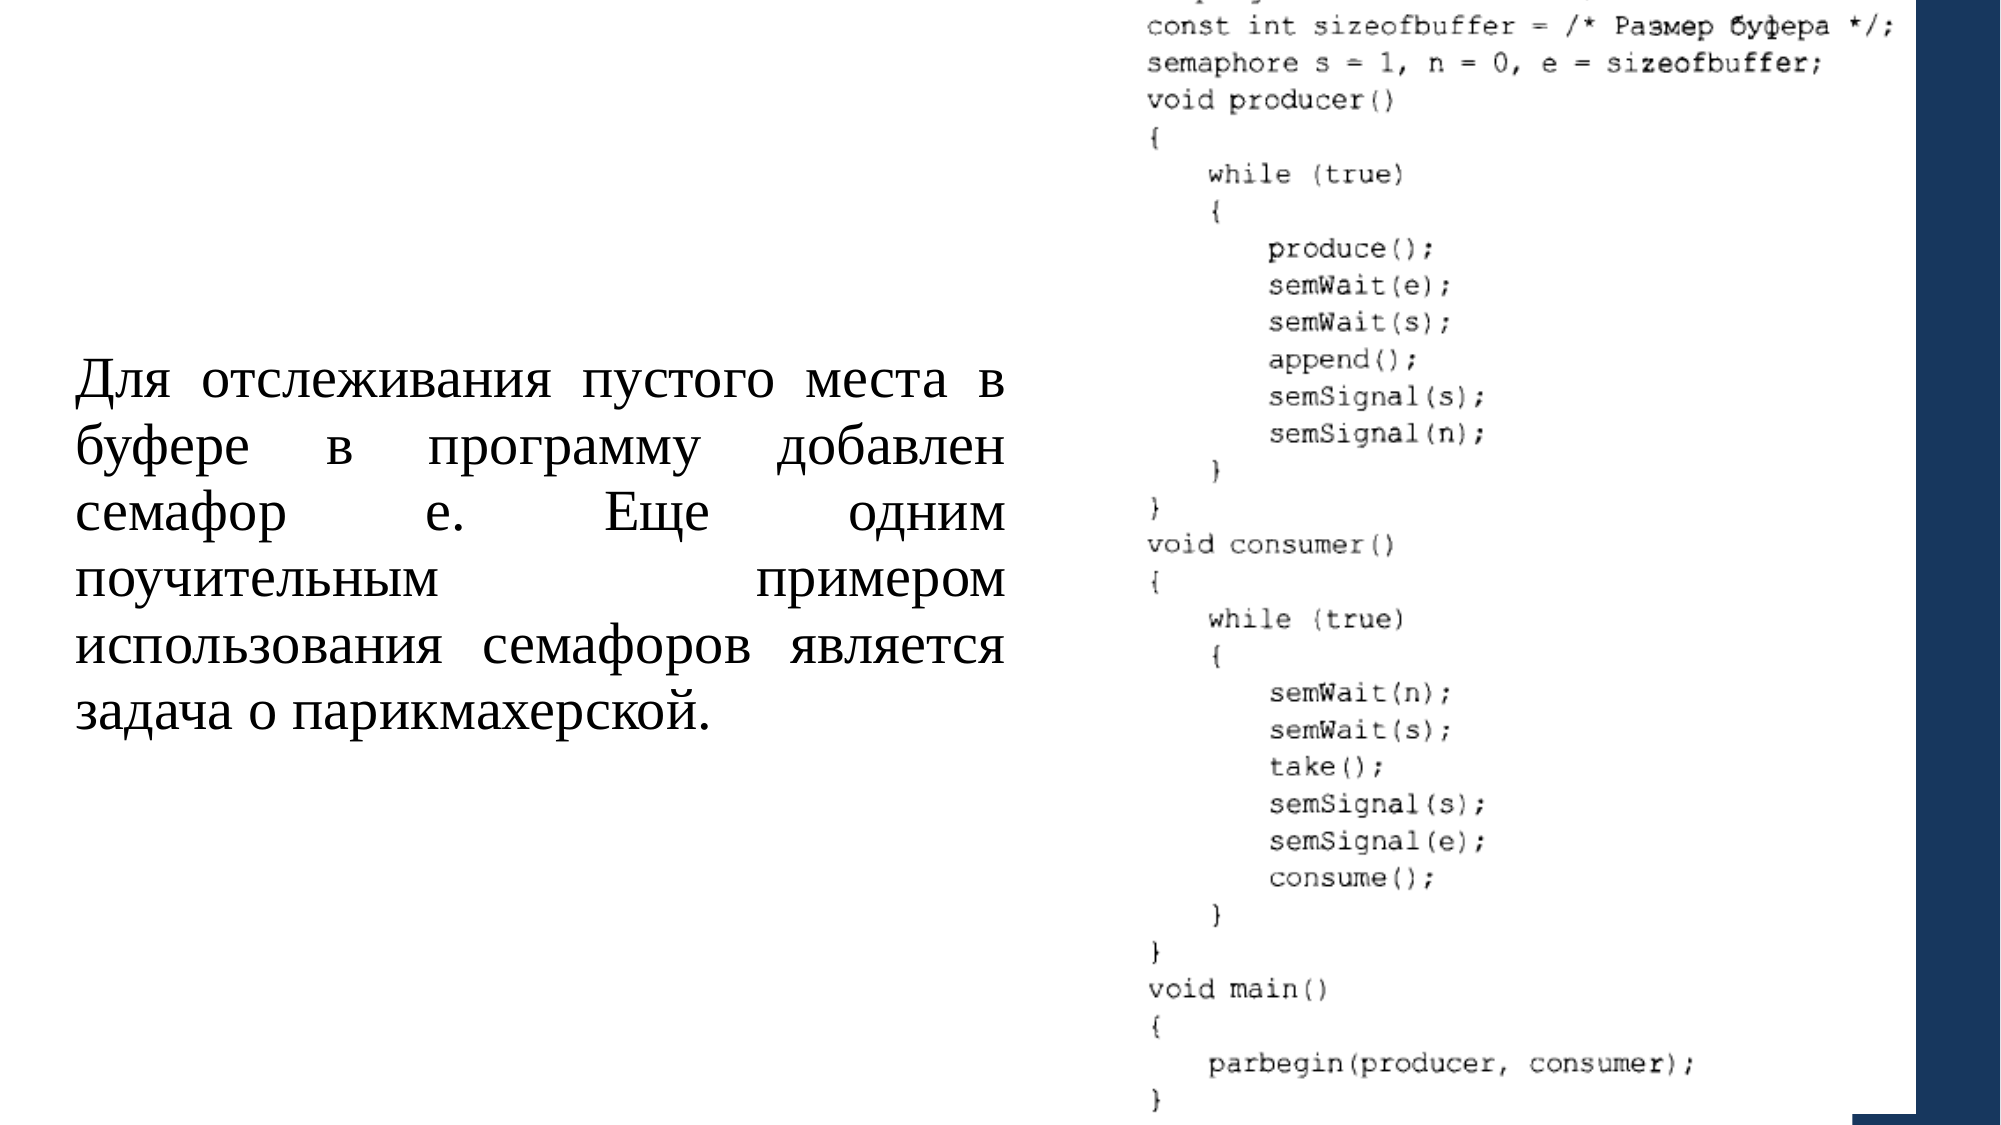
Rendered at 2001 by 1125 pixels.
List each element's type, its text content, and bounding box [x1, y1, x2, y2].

list Для отслеживания пустого места в буфере в программу добавлен семафор е. Еще одним поучительным примером использования семафоров является задача о парикмахерской. [60, 337, 1023, 1125]
picture [1118, 0, 1916, 1114]
